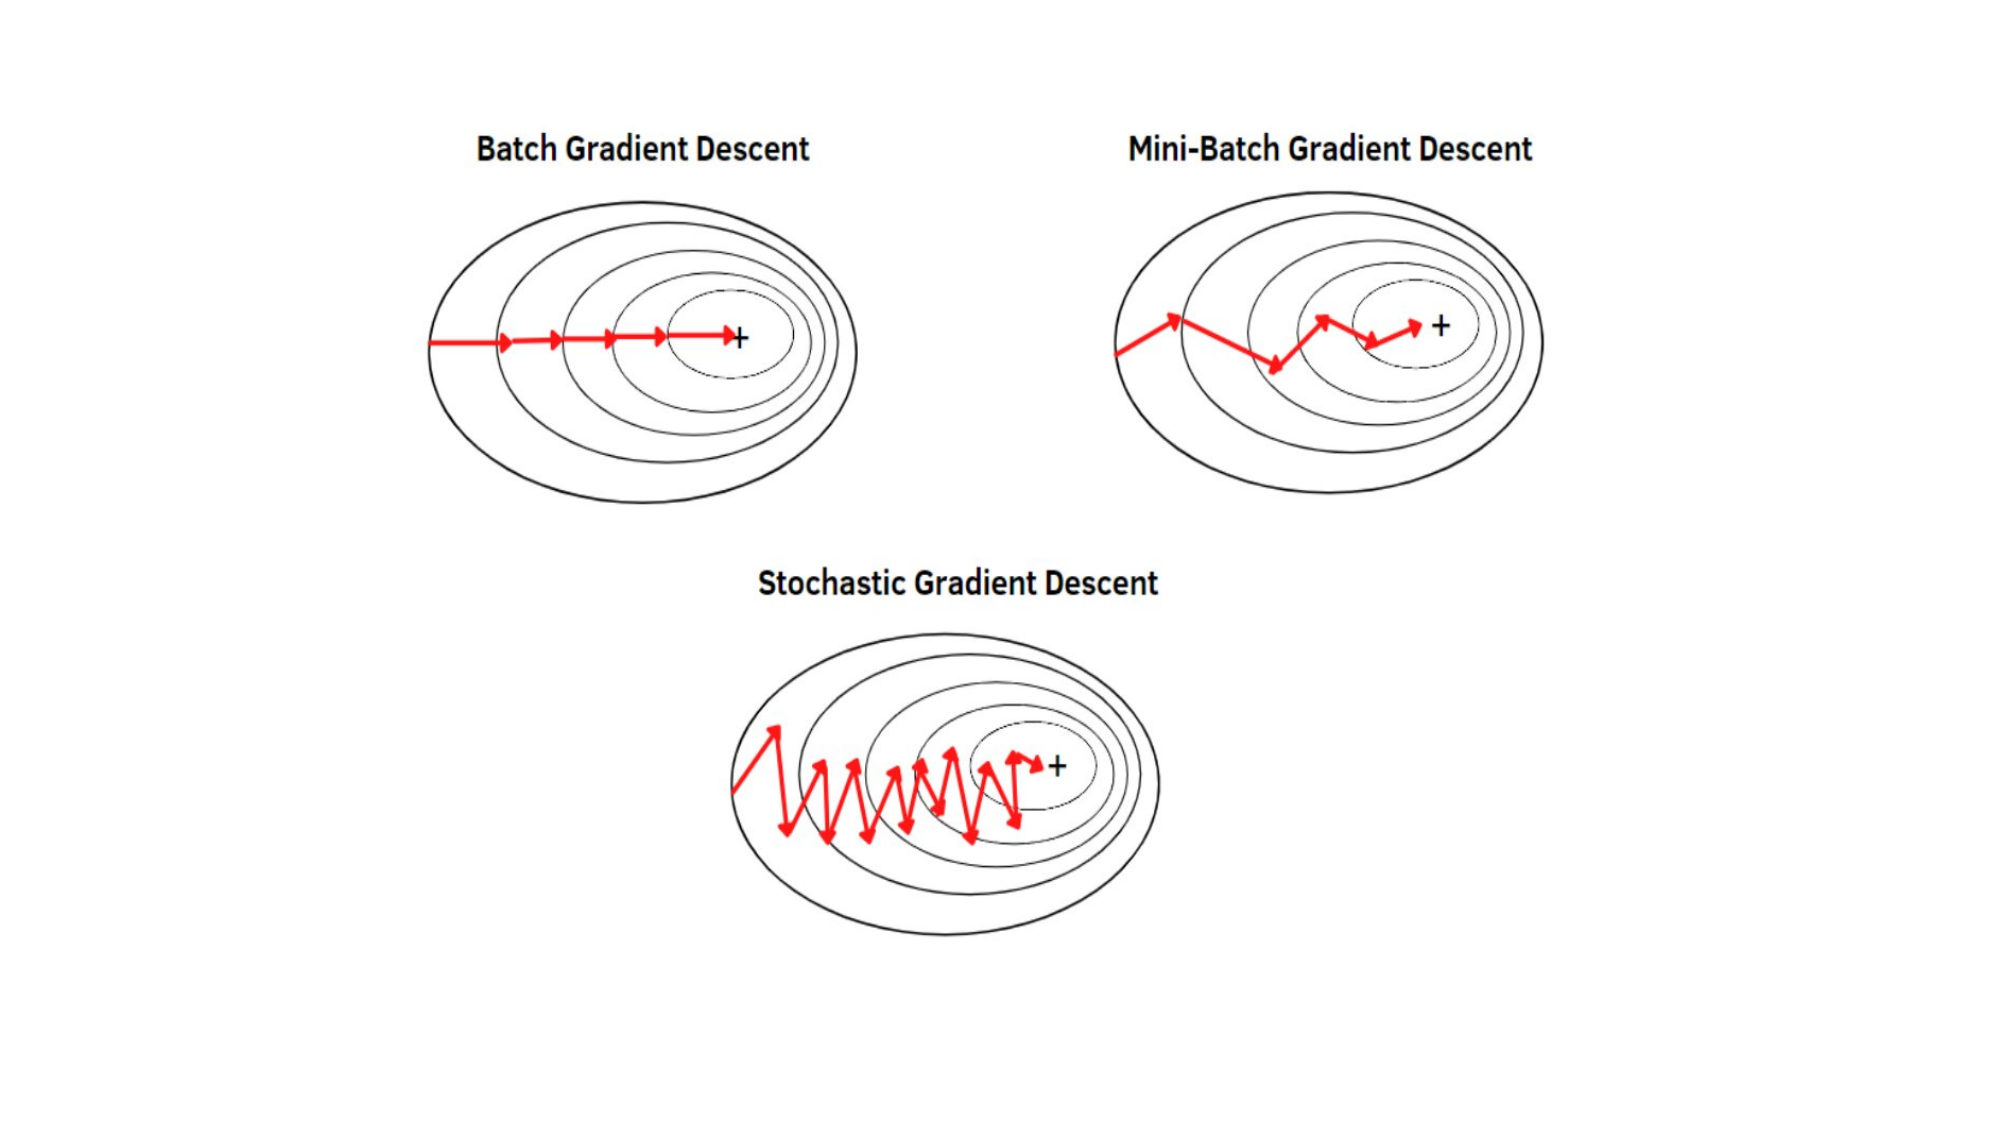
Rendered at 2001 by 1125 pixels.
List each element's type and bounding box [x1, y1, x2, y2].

list [363, 99, 1637, 949]
